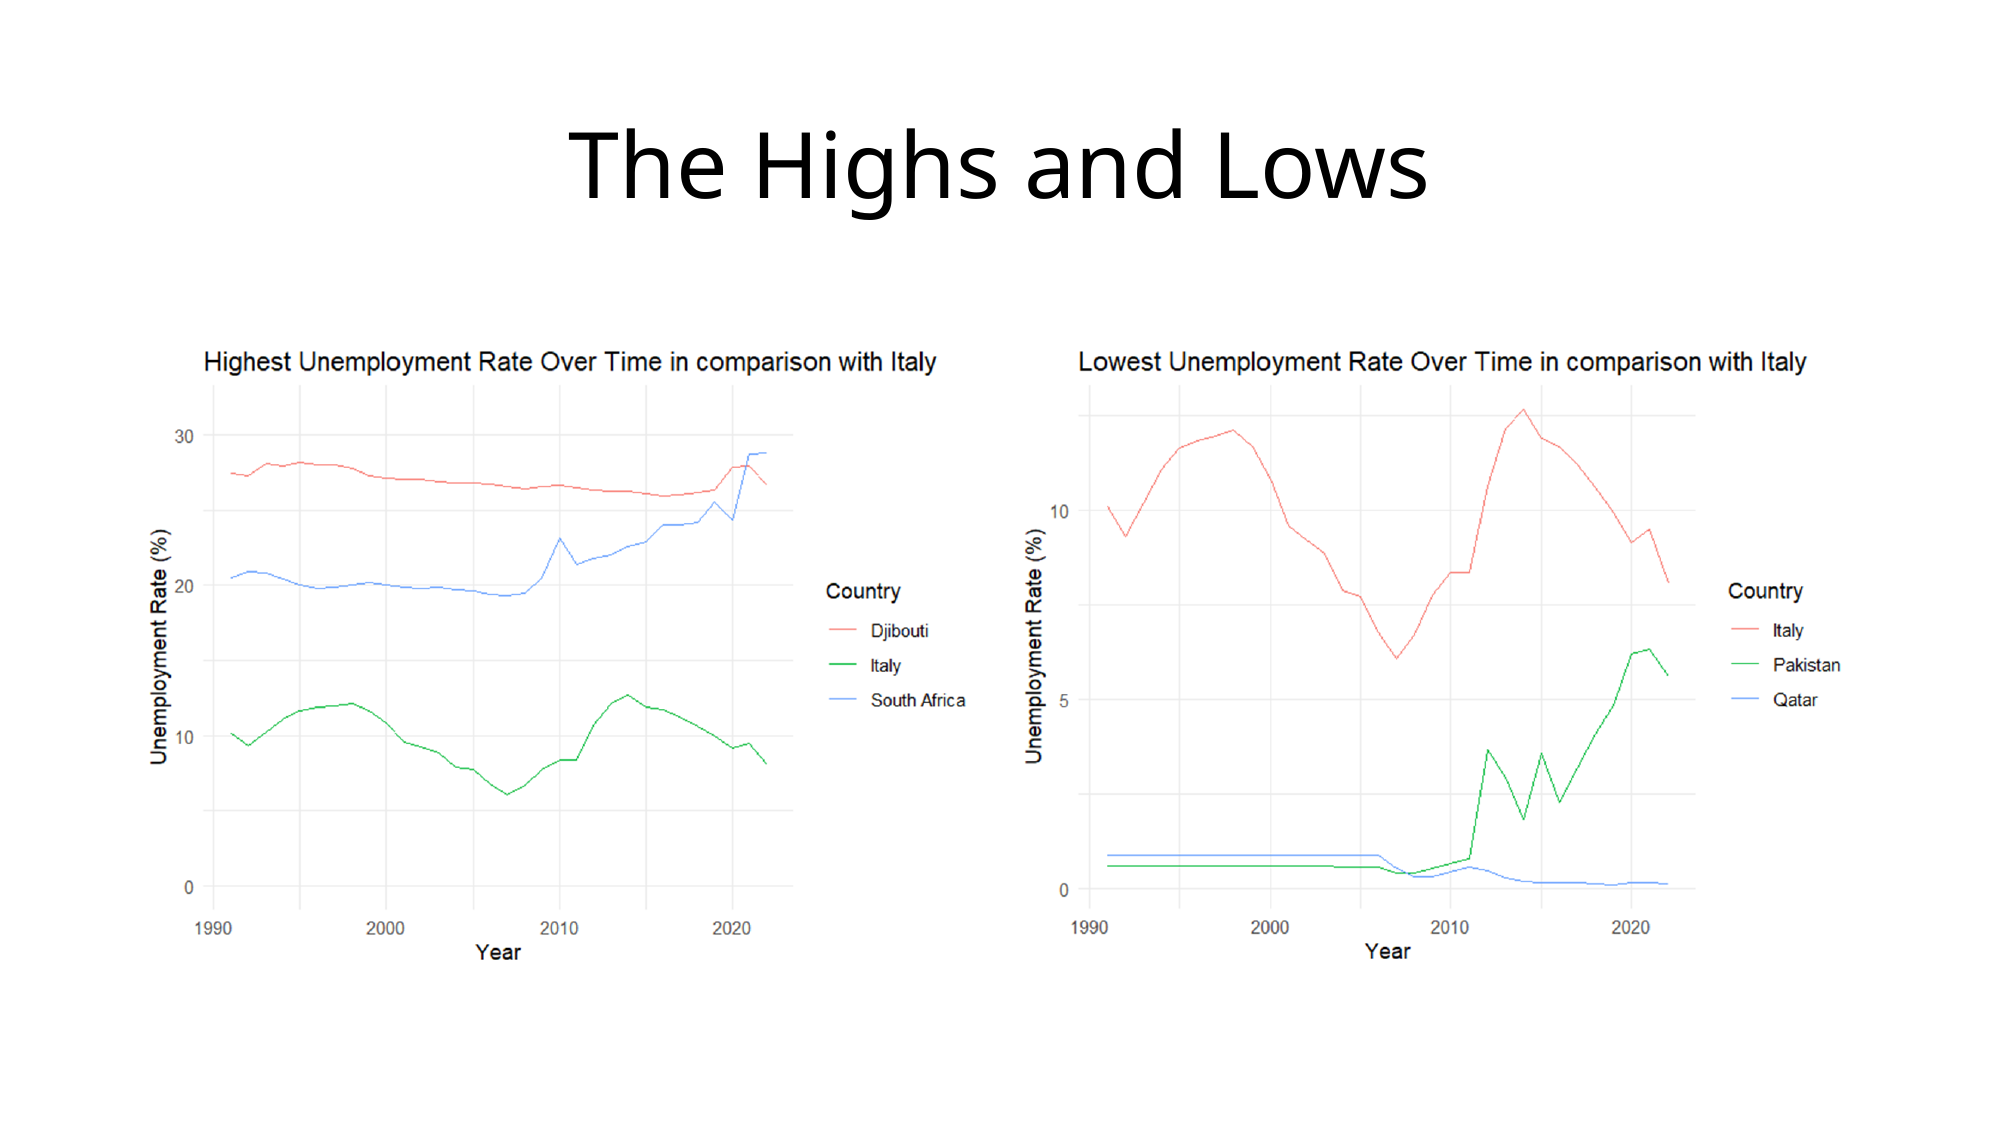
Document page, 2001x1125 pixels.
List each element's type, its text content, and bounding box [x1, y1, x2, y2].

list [136, 337, 988, 976]
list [1011, 338, 1863, 975]
title The Highs and Lows [137, 59, 1863, 278]
